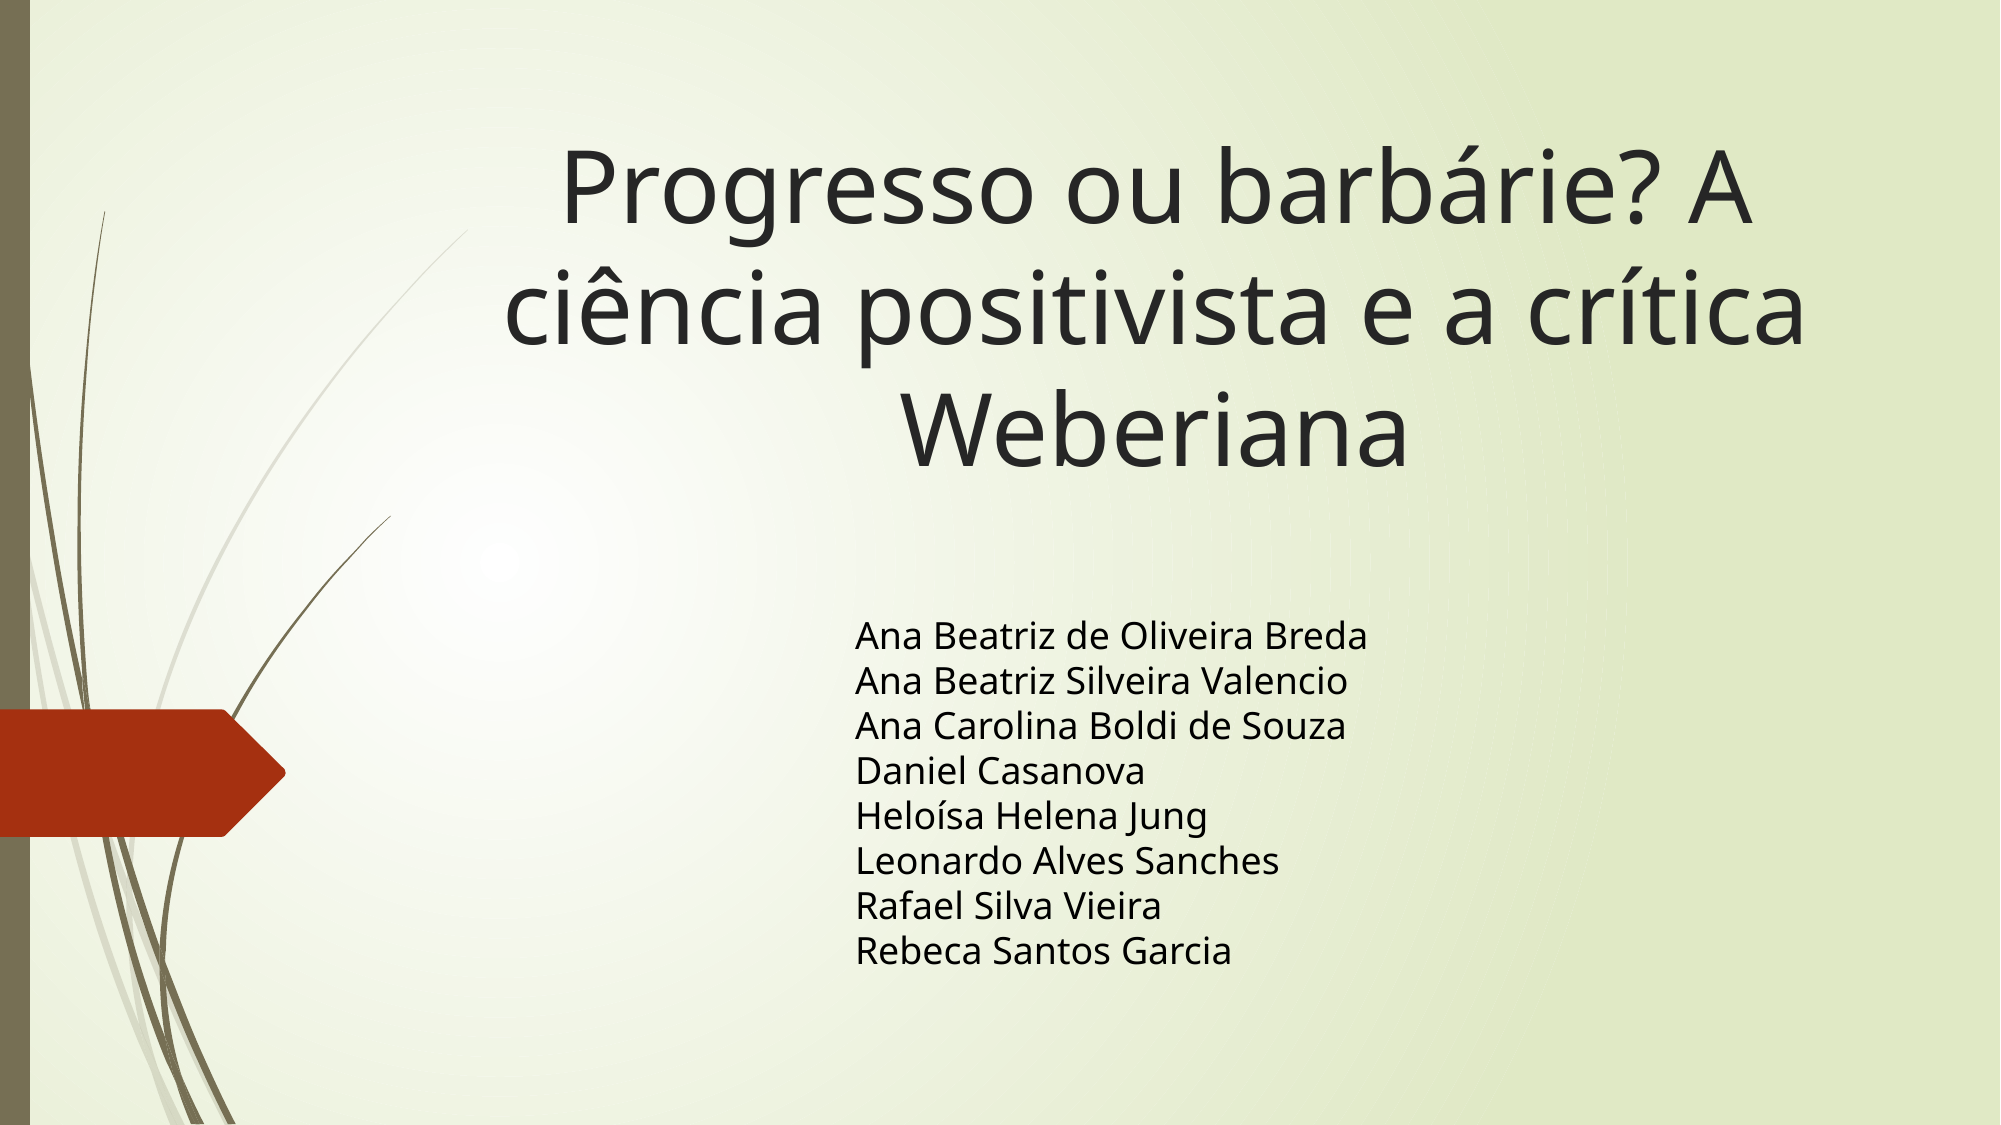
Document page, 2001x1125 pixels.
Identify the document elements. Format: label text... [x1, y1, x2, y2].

text_box Ana Beatriz de Oliveira Breda Ana Beatriz Silveira Valencio Ana Carolina Boldi de Souza Daniel Casanova Heloísa Helena Jung Leonardo Alves Sanches Rafael Silva Vieira Rebeca Santos Garcia [840, 604, 1472, 1075]
title Progresso ou barbárie? A ciência positivista e a crítica Weberiana [424, 122, 1888, 494]
